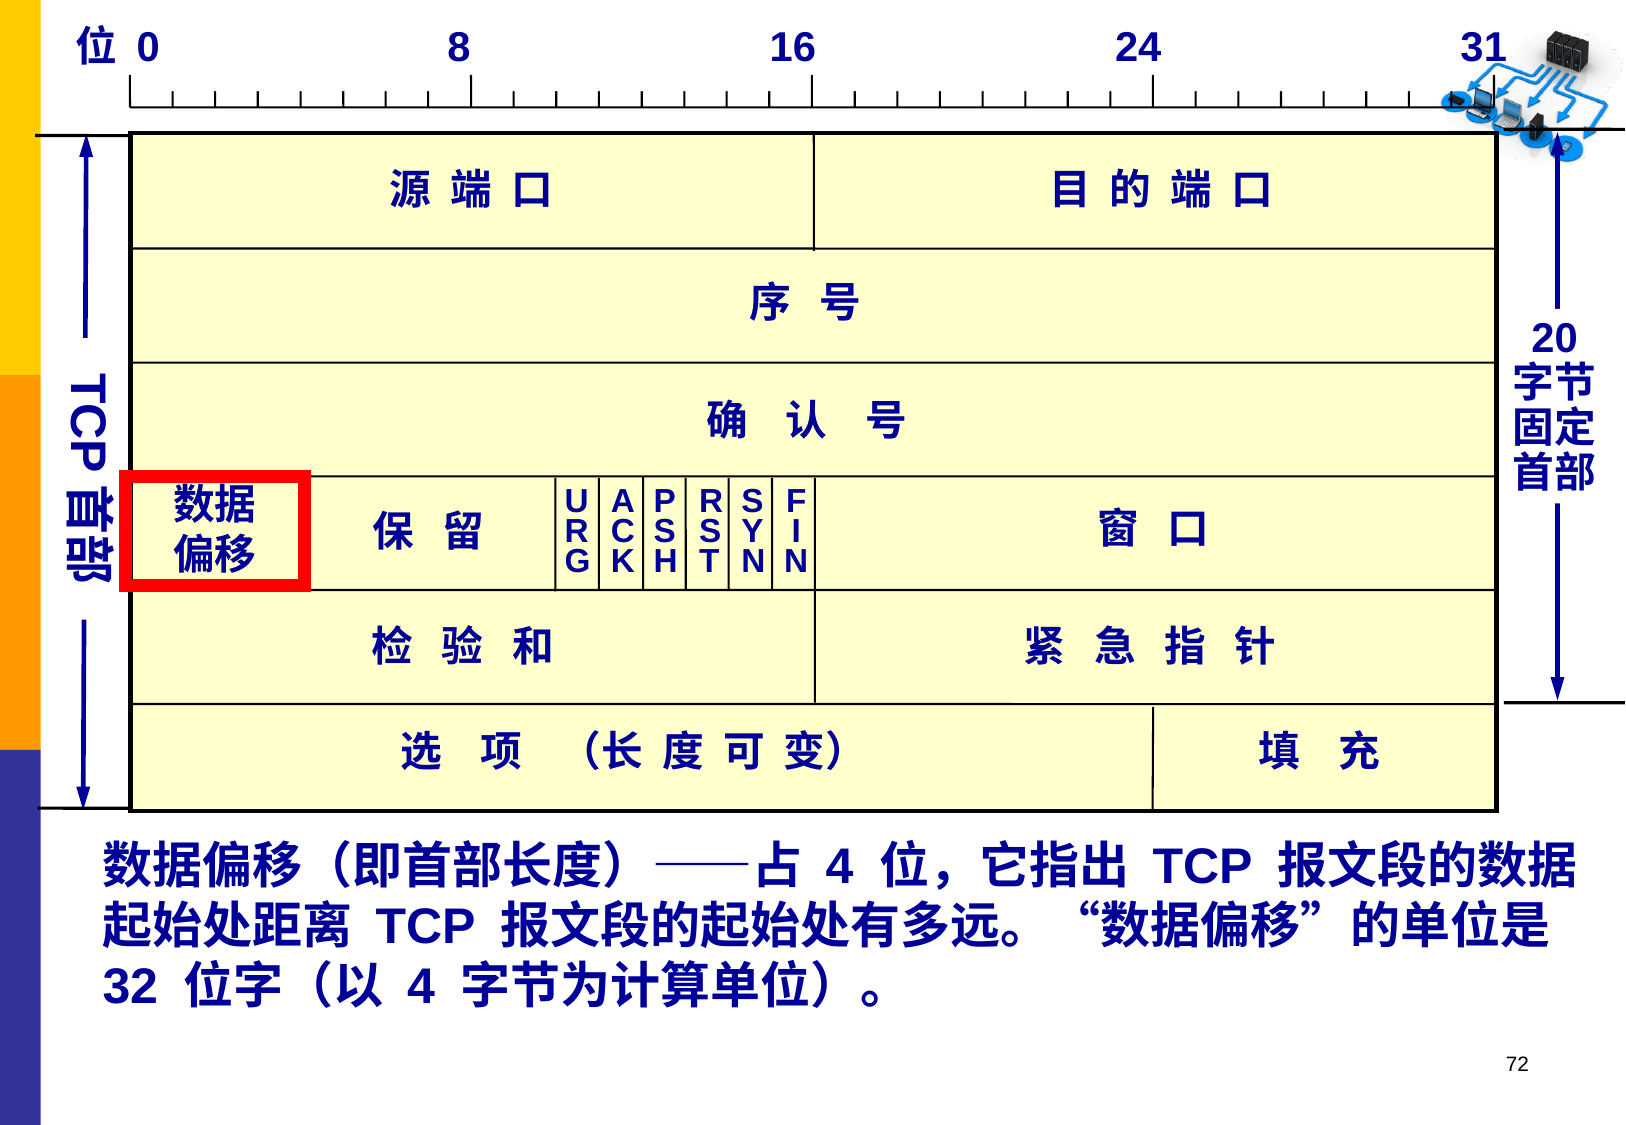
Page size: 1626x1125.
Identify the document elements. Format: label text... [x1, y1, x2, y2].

slide_number 72 [1164, 1042, 1544, 1118]
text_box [34, 12, 1625, 813]
text_box 数据偏移（即首部长度）——占 4 位，它指出 TCP 报文段的数据起始处距离 TCP 报文段的起始处有多远。“数据偏移”的单位是 32 位字（以 4 字节为计算单位）。 [87, 826, 1600, 1021]
